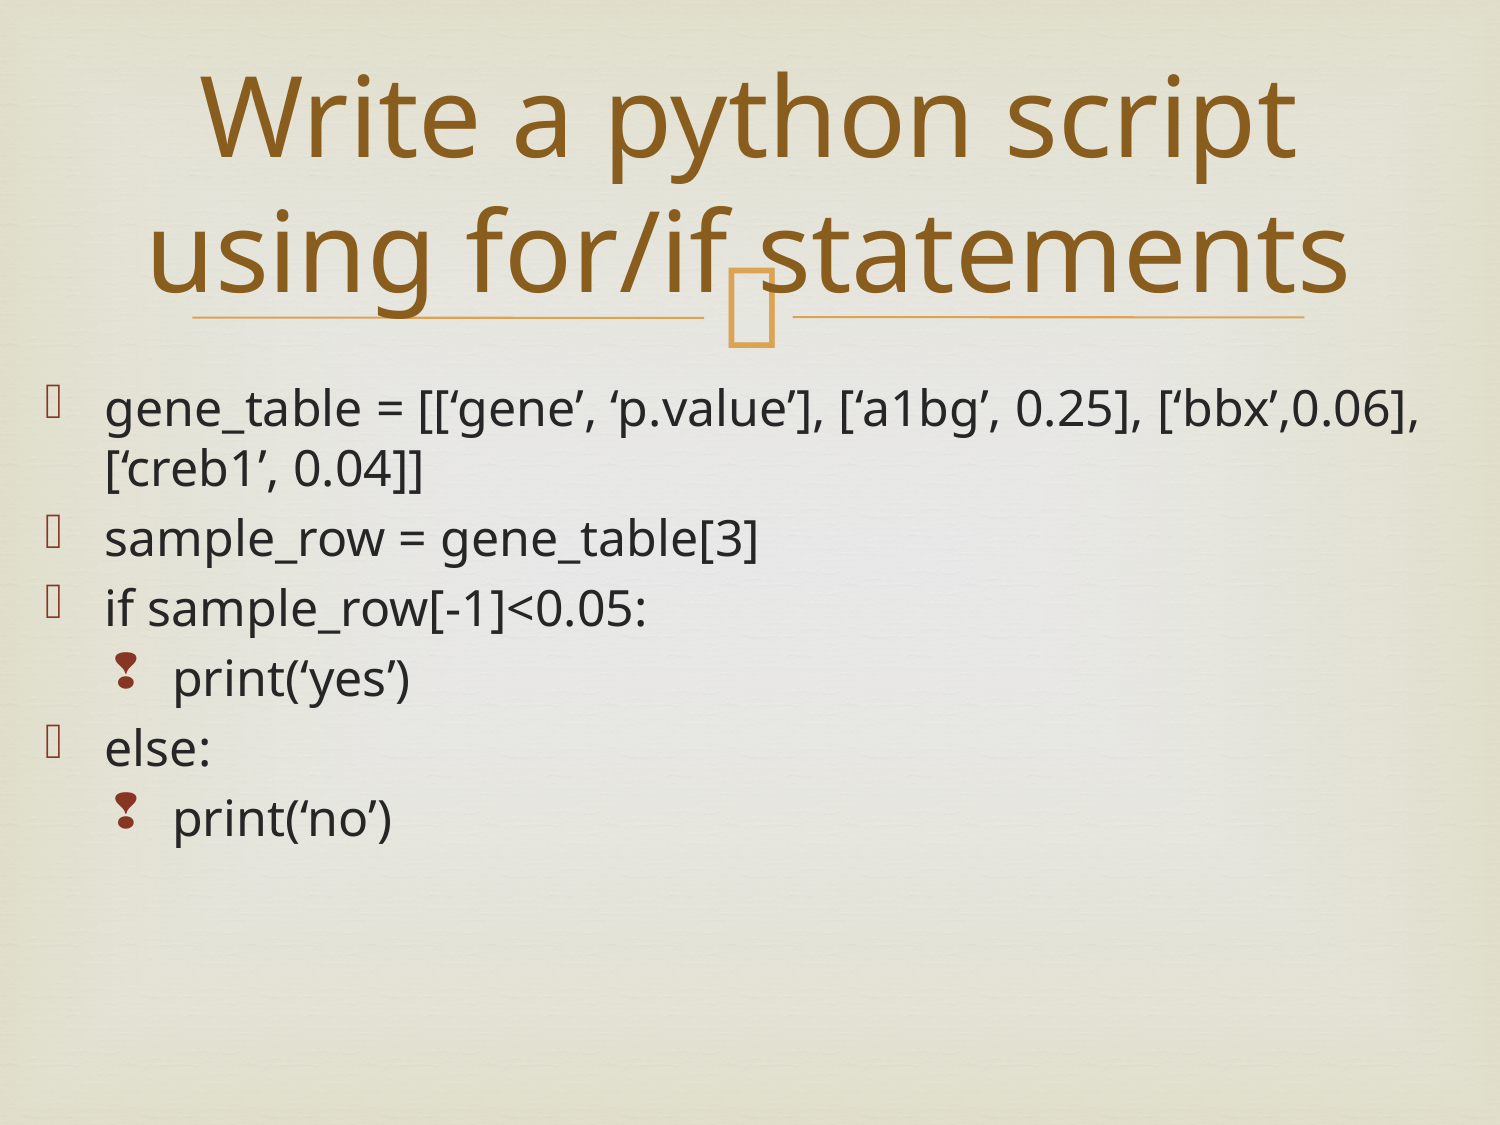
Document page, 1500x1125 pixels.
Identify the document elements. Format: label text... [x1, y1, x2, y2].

title Write a python script using for/if statements [112, 93, 1386, 267]
list gene_table = [[‘gene’, ‘p.value’], [‘a1bg’, 0.25], [‘bbx’,0.06], [‘creb1’, 0.04]] sample_row = gene_table[3] if sample_row[-1]<0.05: print(‘yes’) else: print(‘no’) [29, 368, 1471, 724]
